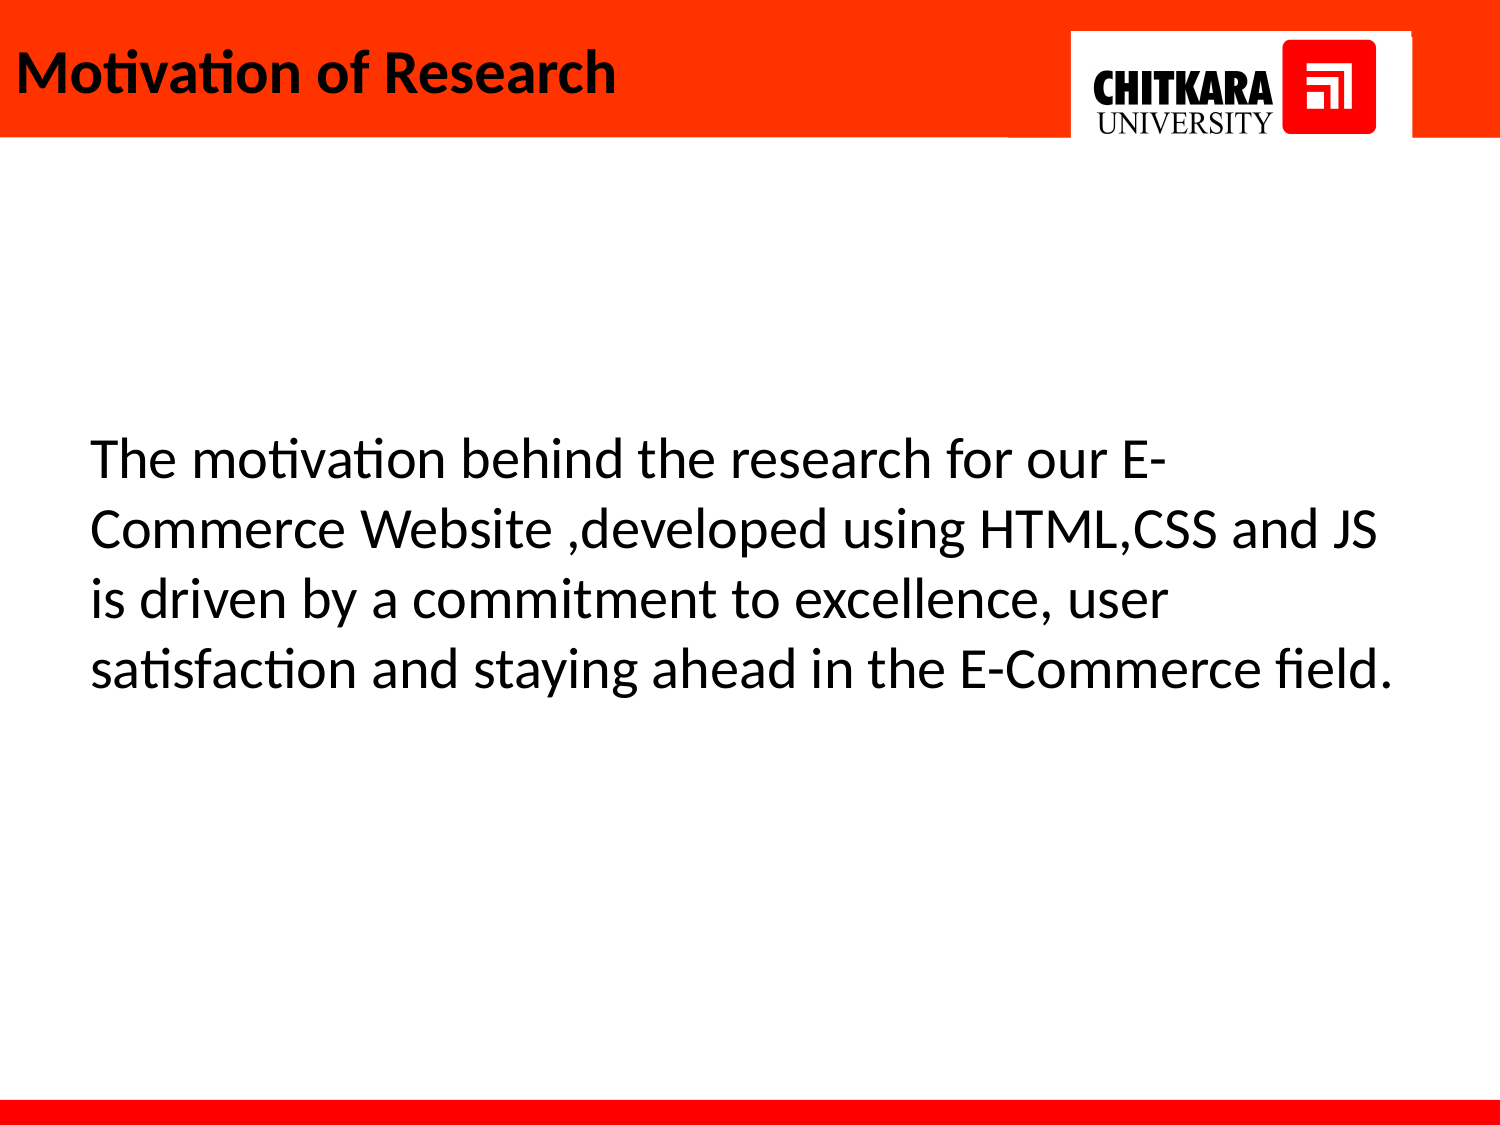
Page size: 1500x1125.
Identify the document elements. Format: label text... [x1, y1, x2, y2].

picture [1074, 37, 1391, 138]
list The motivation behind the research for our E-Commerce Website ,developed using HTML,CSS and JS is driven by a commitment to excellence, user satisfaction and staying ahead in the E-Commerce field. [74, 412, 1426, 1113]
title Motivation of Research [0, 0, 1063, 138]
